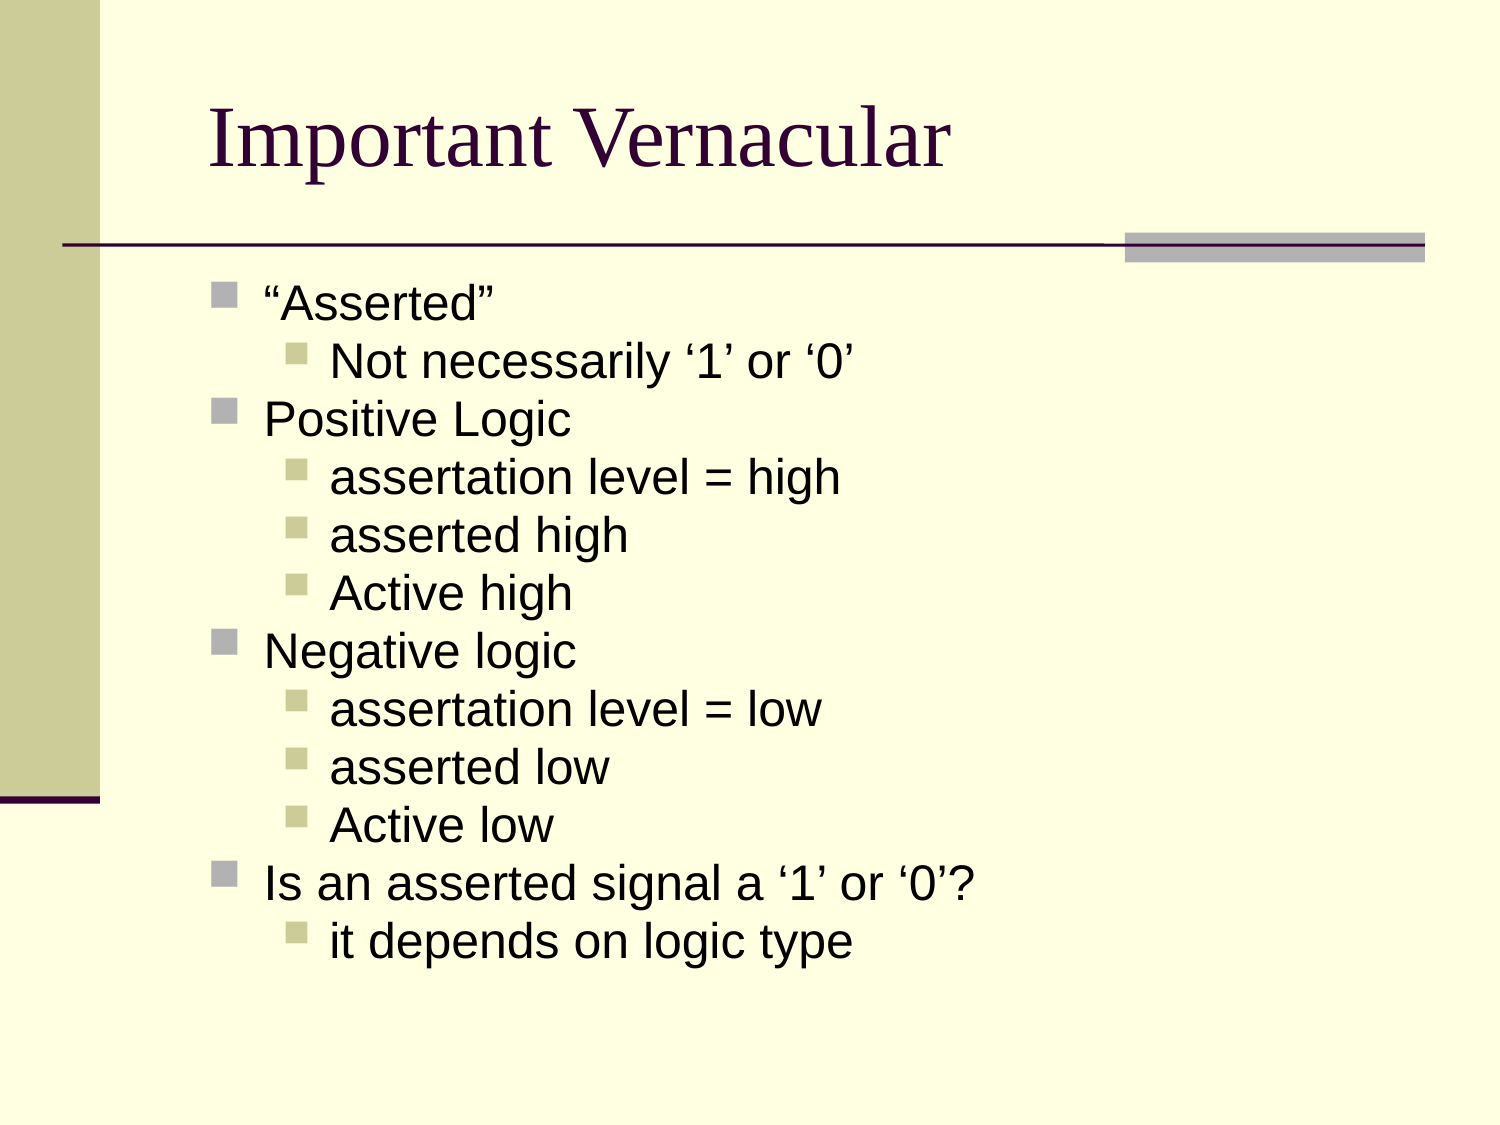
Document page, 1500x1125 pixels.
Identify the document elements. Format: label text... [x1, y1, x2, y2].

list “Asserted” Not necessarily ‘1’ or ‘0’ Positive Logic assertation level = high asserted high Active high Negative logic assertation level = low asserted low Active low Is an asserted signal a ‘1’ or ‘0’? it depends on logic type [192, 275, 1468, 1075]
title Important Vernacular [192, 37, 1468, 225]
